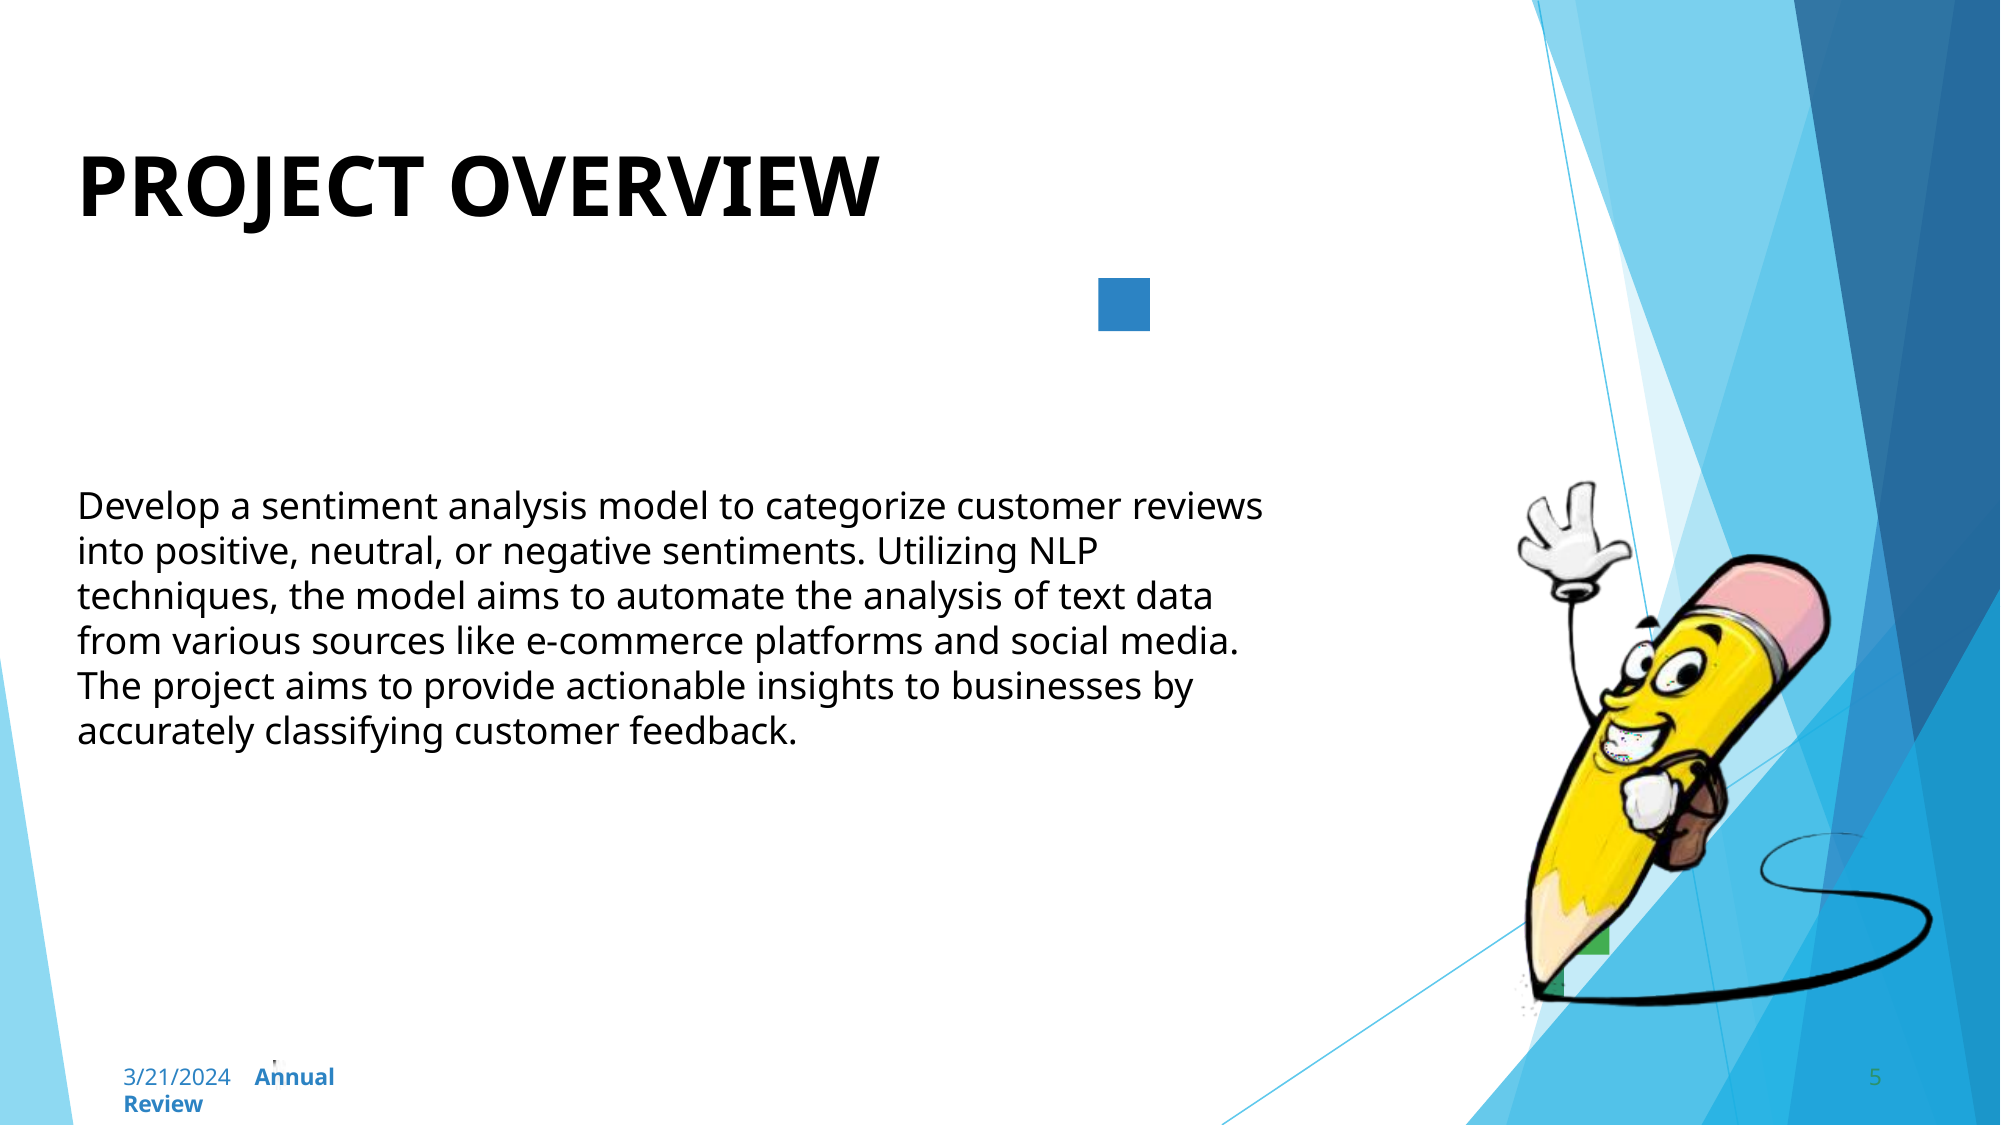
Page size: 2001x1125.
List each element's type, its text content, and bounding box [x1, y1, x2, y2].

picture [273, 1060, 287, 1091]
text_box 3/21/2024 Annual Review [121, 1061, 411, 1118]
title PROJECT OVERVIEW [67, 44, 1933, 321]
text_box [1419, 434, 2000, 1060]
text_box Develop a sentiment analysis model to categorize customer reviews into positive, neutral, or negative sentiments. Utilizing NLP techniques, the model aims to automate the analysis of text data from various sources like e-commerce platforms and social media. The project aims to provide actionable insights to businesses by accurately classifying customer feedback. [74, 479, 1284, 752]
text_box [1098, 321, 1150, 332]
slide_number 4 [1850, 1068, 1890, 1125]
